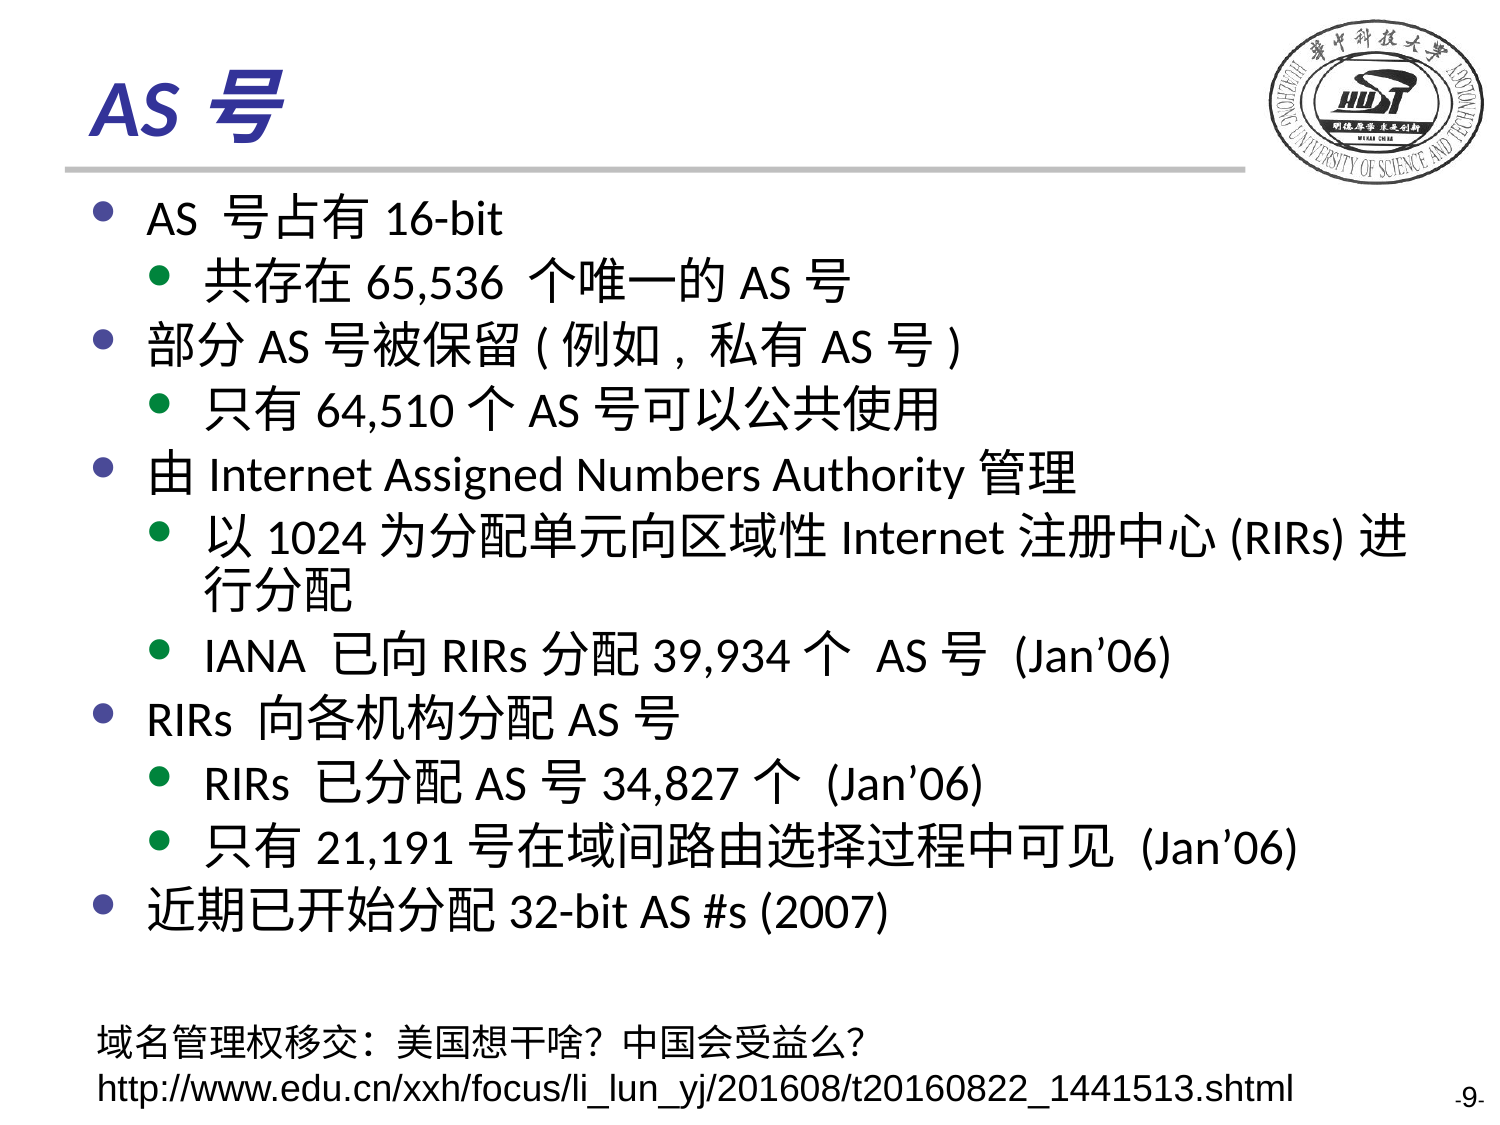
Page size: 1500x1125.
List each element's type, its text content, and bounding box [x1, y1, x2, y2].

text_box 域名管理权移交：美国想干啥？中国会受益么？ http://www.edu.cn/xxh/focus/li_lun_yj/201608/t20160822_1441513.shtml [82, 1011, 1310, 1117]
slide_number -9- [1149, 1070, 1500, 1125]
title AS号 [76, 42, 1315, 160]
list AS 号占有16-bit 共存在65,536 个唯一的AS号 部分AS号被保留(例如, 私有AS号) 只有64,510个AS号可以公共使用 由Internet Assigned Numbers Authority管理 以1024为分配单元向区域性Internet注册中心(RIRs)进行分配 IANA 已向RIRs分配39,934个 AS号 (Jan’06) RIRs 向各机构分配AS号 RIRs 已分配AS号34,827个 (Jan’06) 只有21,191号在域间路由选择过程中可见 (Jan’06) 近期已开始分配32-bit AS #s (2007) [75, 184, 1425, 1059]
picture [1257, 18, 1489, 185]
